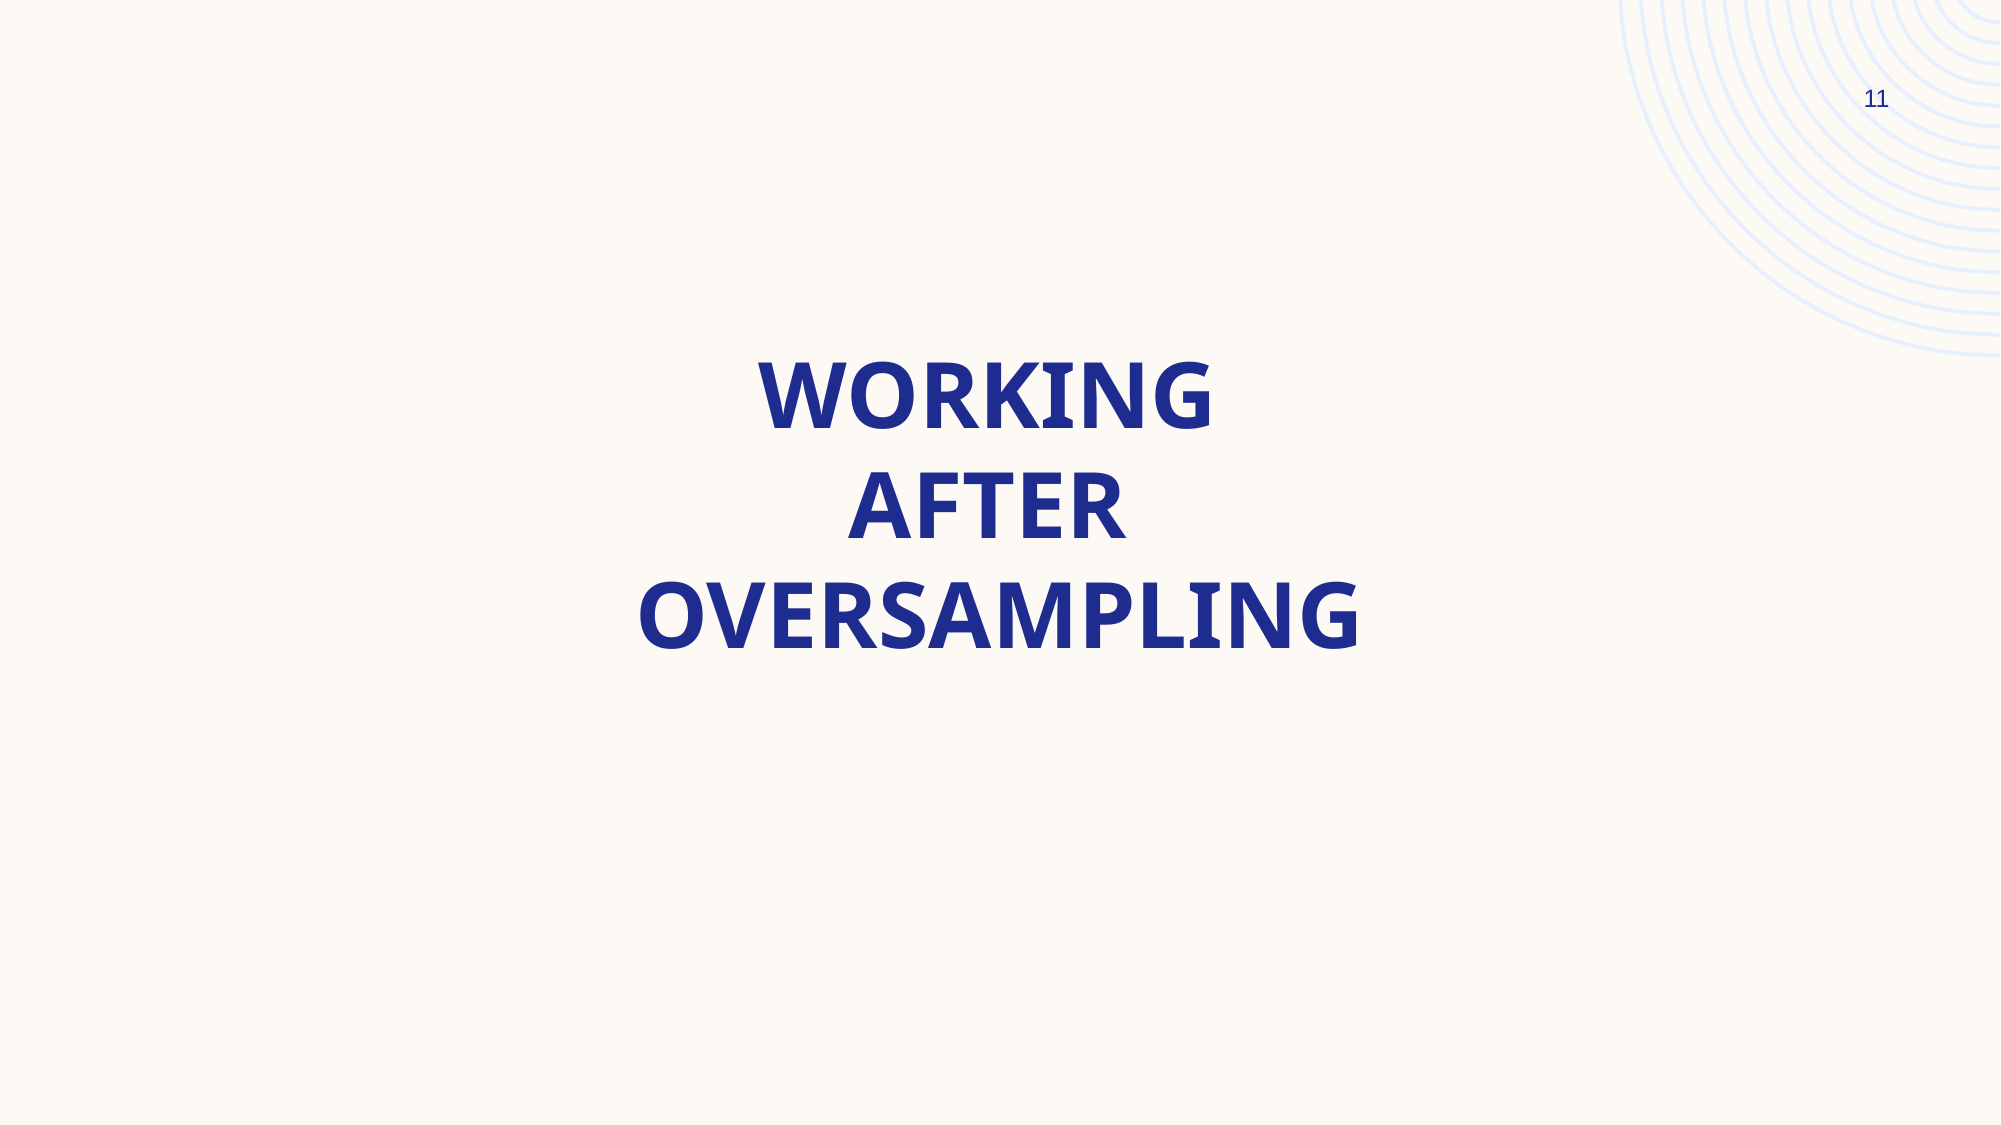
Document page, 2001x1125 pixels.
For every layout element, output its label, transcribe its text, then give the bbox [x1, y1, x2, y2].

slide_number 11 [1795, 75, 1958, 120]
title WORKING after Oversampling [0, 0, 2000, 1125]
